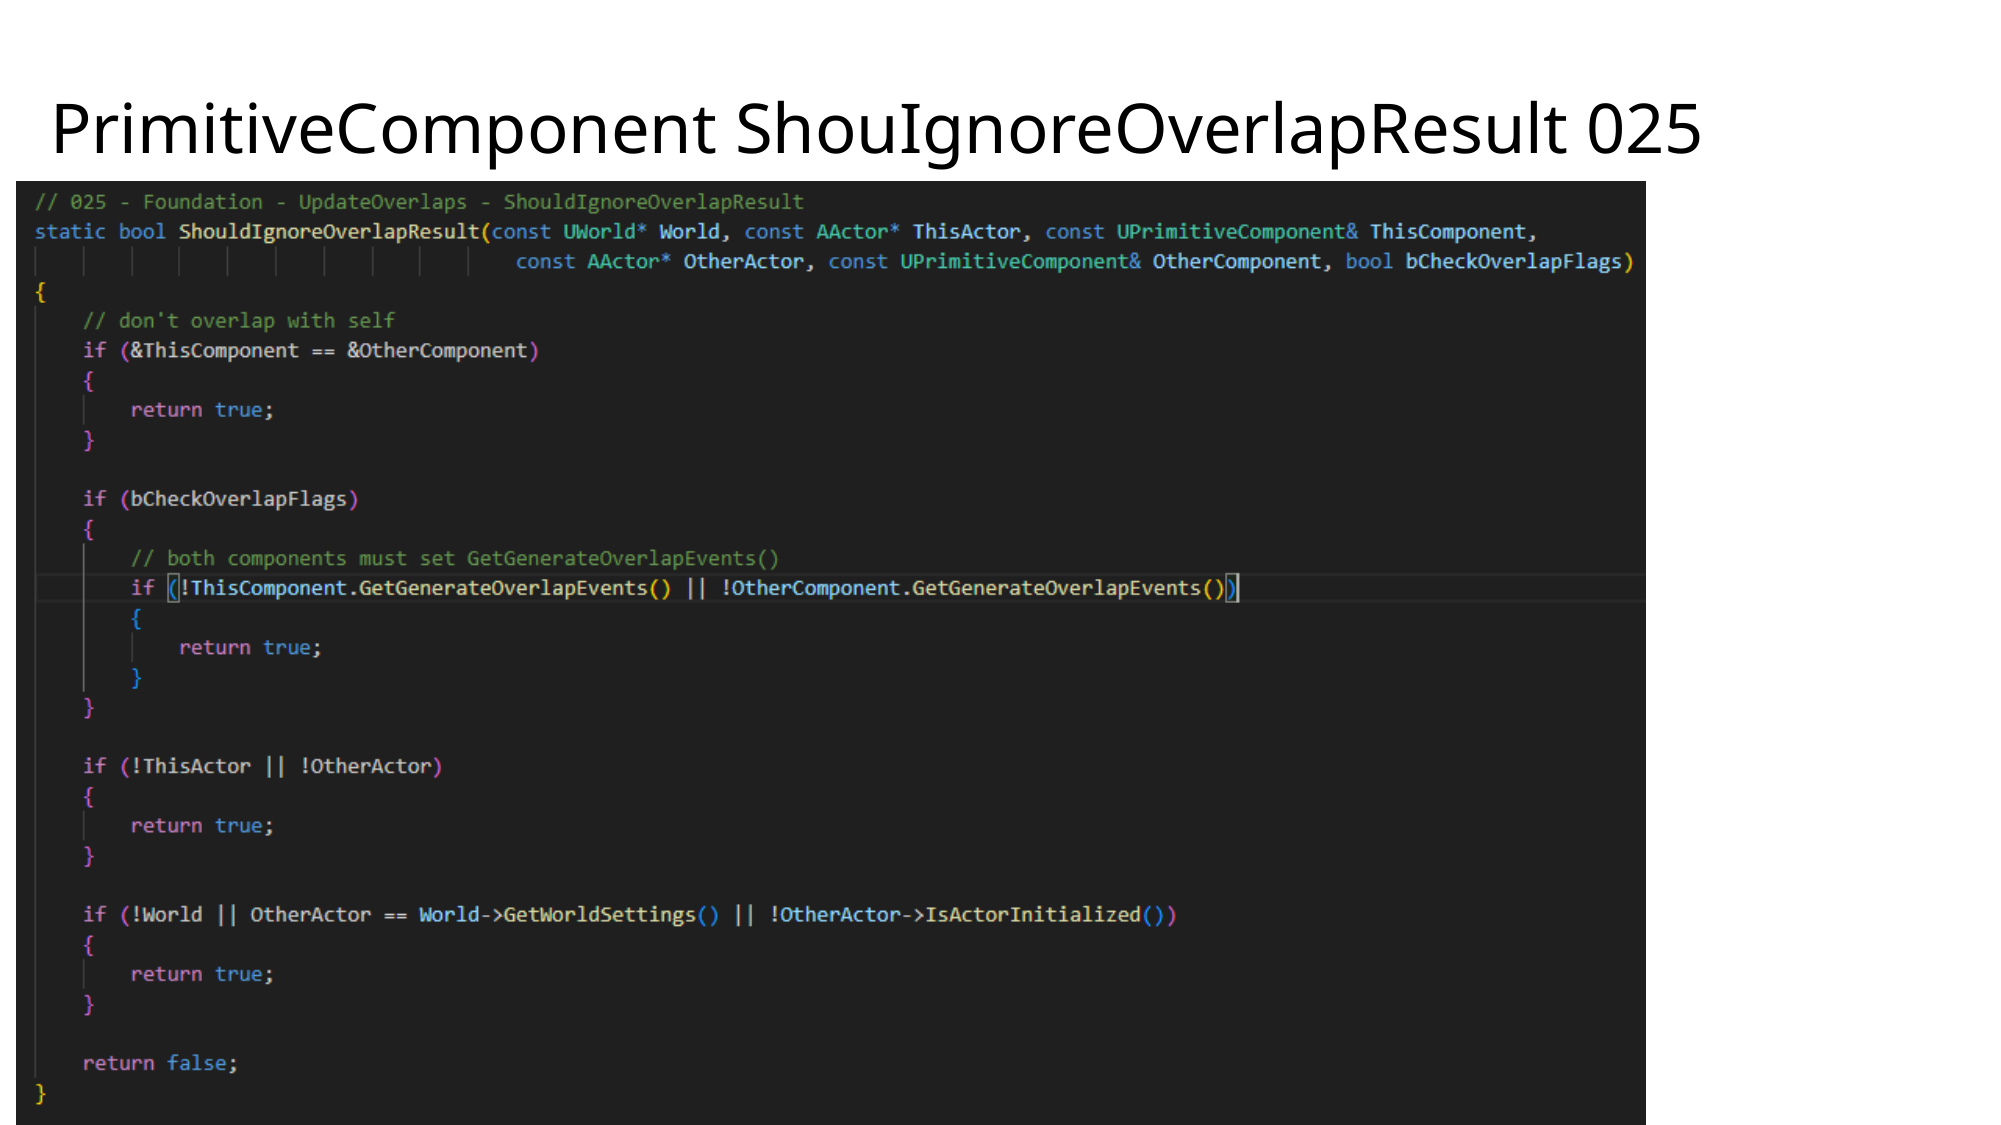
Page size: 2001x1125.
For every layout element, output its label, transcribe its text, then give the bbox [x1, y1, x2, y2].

picture [15, 181, 1646, 1125]
text_box PrimitiveComponent ShouIgnoreOverlapResult 025 [34, 67, 1760, 195]
